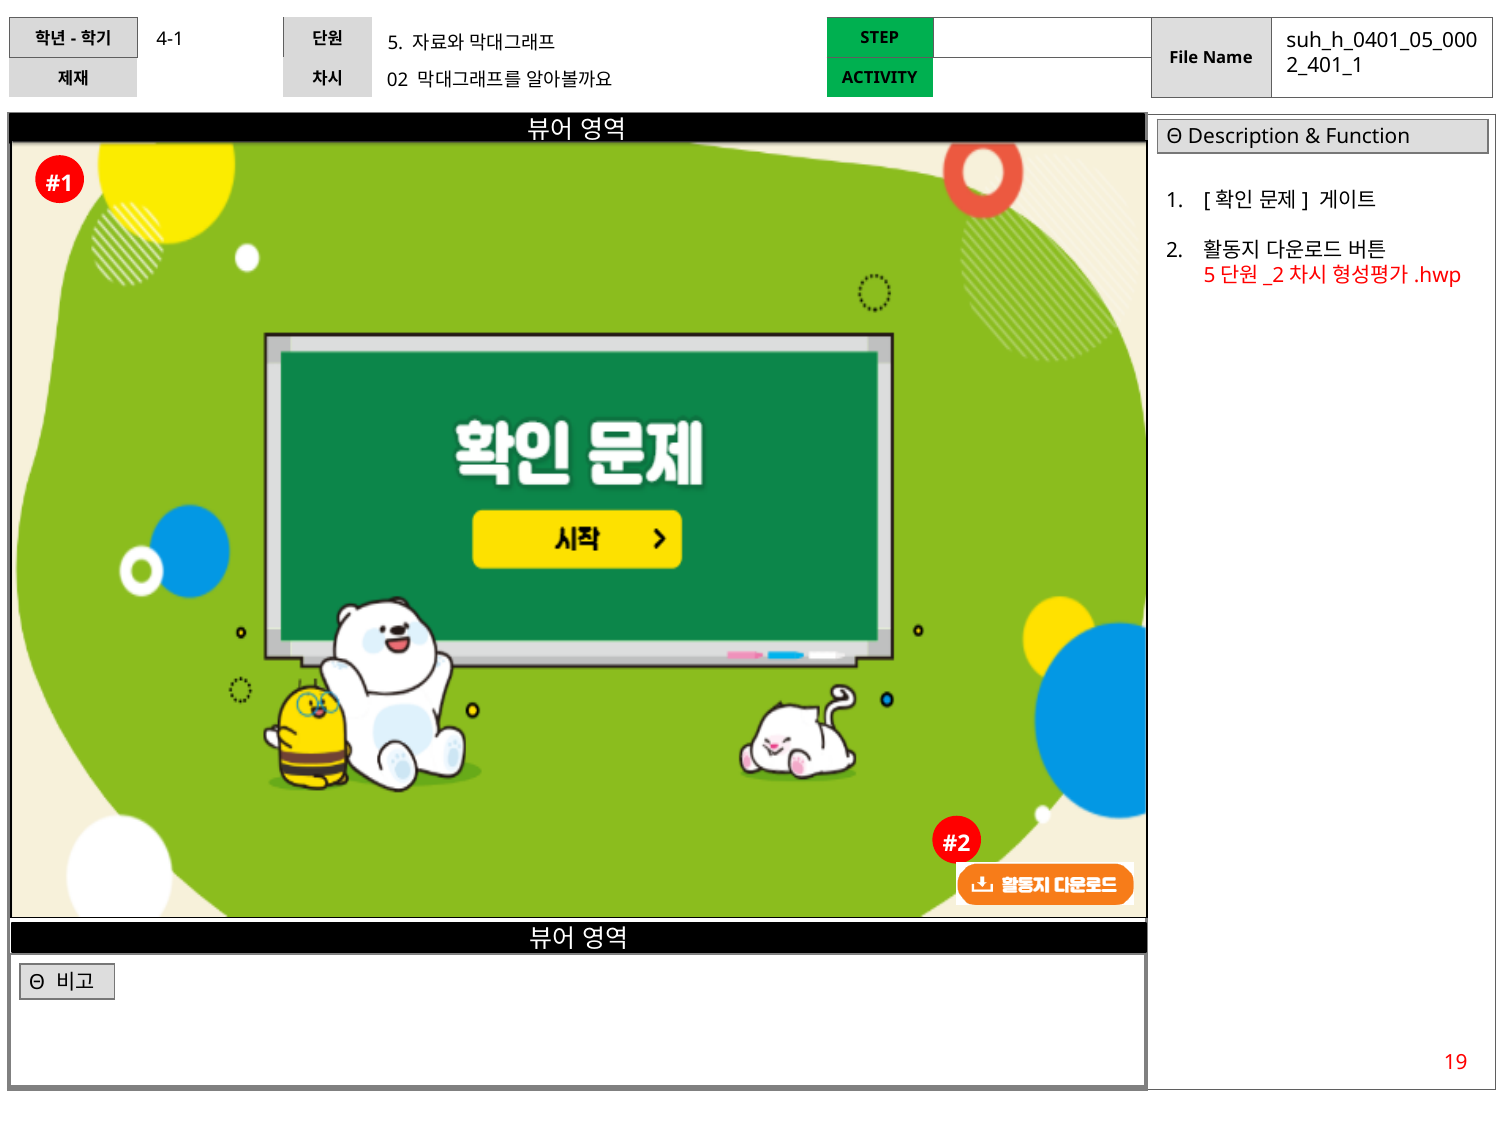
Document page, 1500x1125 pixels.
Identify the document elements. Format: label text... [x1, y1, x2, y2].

text_box 4-1 [141, 18, 284, 55]
text_box [확인 문제] 게이트 활동지 다운로드 버튼 5단원_2차시 형성평가.hwp [1152, 179, 1500, 469]
picture [11, 141, 1147, 918]
text_box suh_h_0401_05_0002_401_1 [1271, 18, 1500, 84]
text_box 02 막대그래프를 알아볼까요 [372, 60, 821, 96]
text_box 5. 자료와 막대그래프 [372, 23, 828, 48]
table_header Θ Description & Function [1158, 120, 1487, 152]
